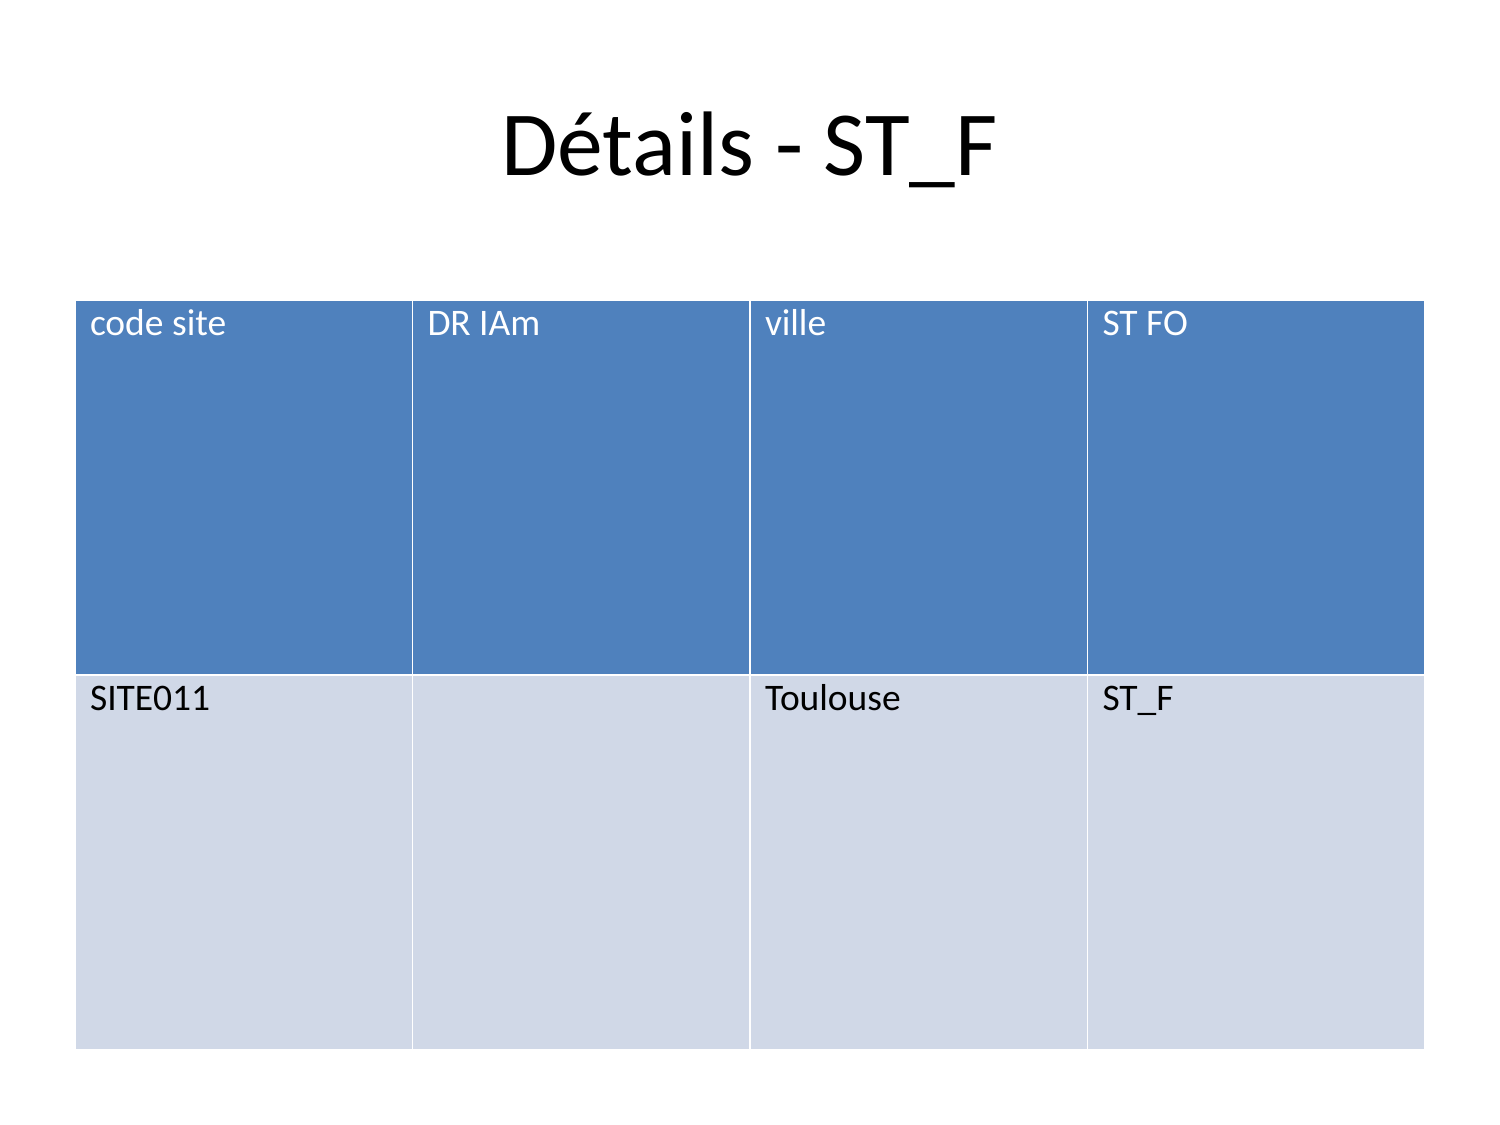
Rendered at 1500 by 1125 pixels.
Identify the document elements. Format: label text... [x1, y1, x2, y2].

table_header ST FO [1088, 301, 1424, 674]
table_header code site [76, 301, 412, 674]
table_cell ST_F [1088, 676, 1424, 1049]
table_header ville [751, 301, 1087, 674]
table_cell Toulouse [751, 676, 1087, 1049]
table_cell SITE011 [76, 676, 412, 1049]
title Détails - ST_F [75, 45, 1425, 233]
table_cell [413, 676, 749, 1049]
table_header DR IAm [413, 301, 749, 674]
